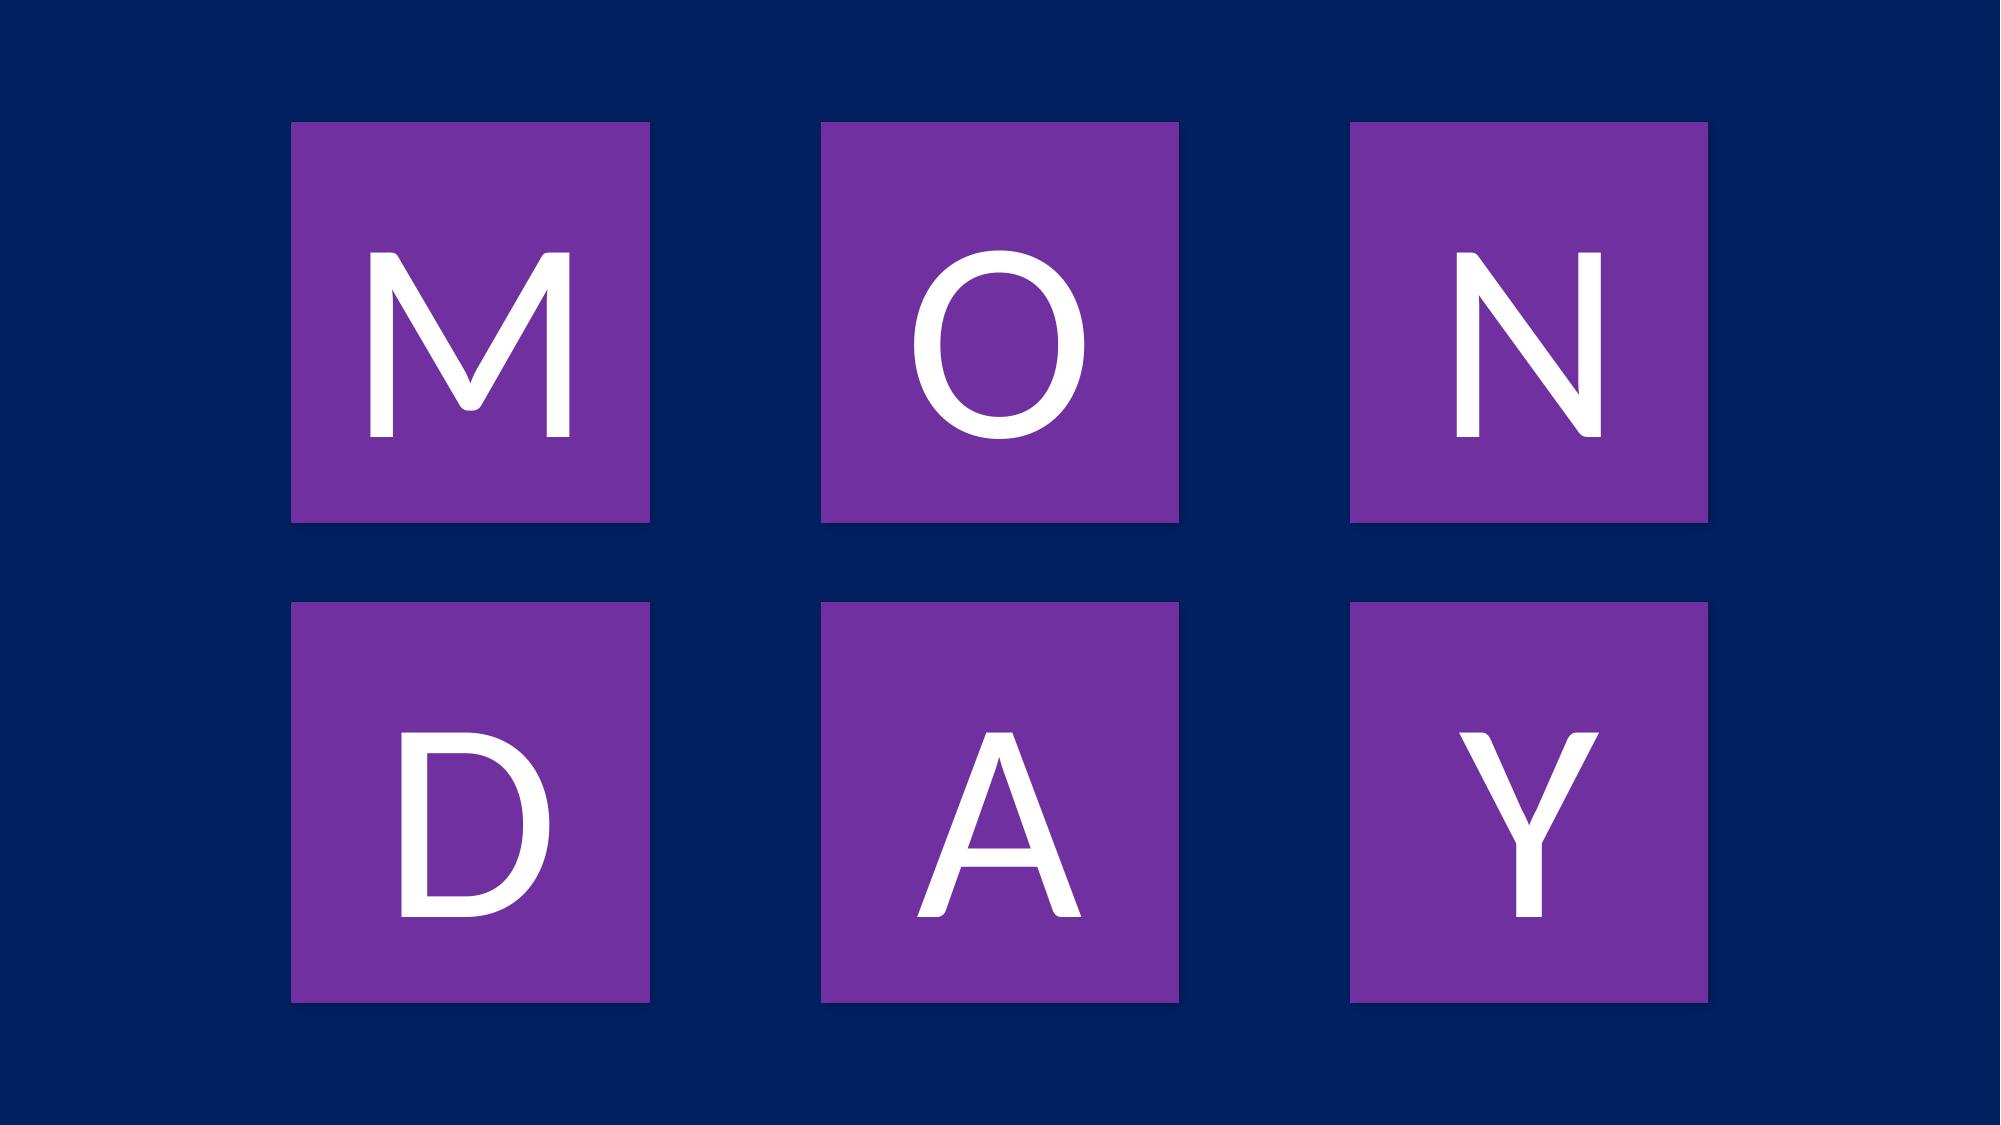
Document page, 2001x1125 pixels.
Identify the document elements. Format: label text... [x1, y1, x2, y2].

text_box D [291, 601, 651, 1004]
text_box Y [1349, 601, 1709, 1004]
text_box M [291, 121, 651, 524]
text_box A [820, 601, 1180, 1004]
text_box O [820, 121, 1180, 524]
text_box N [1349, 121, 1709, 524]
